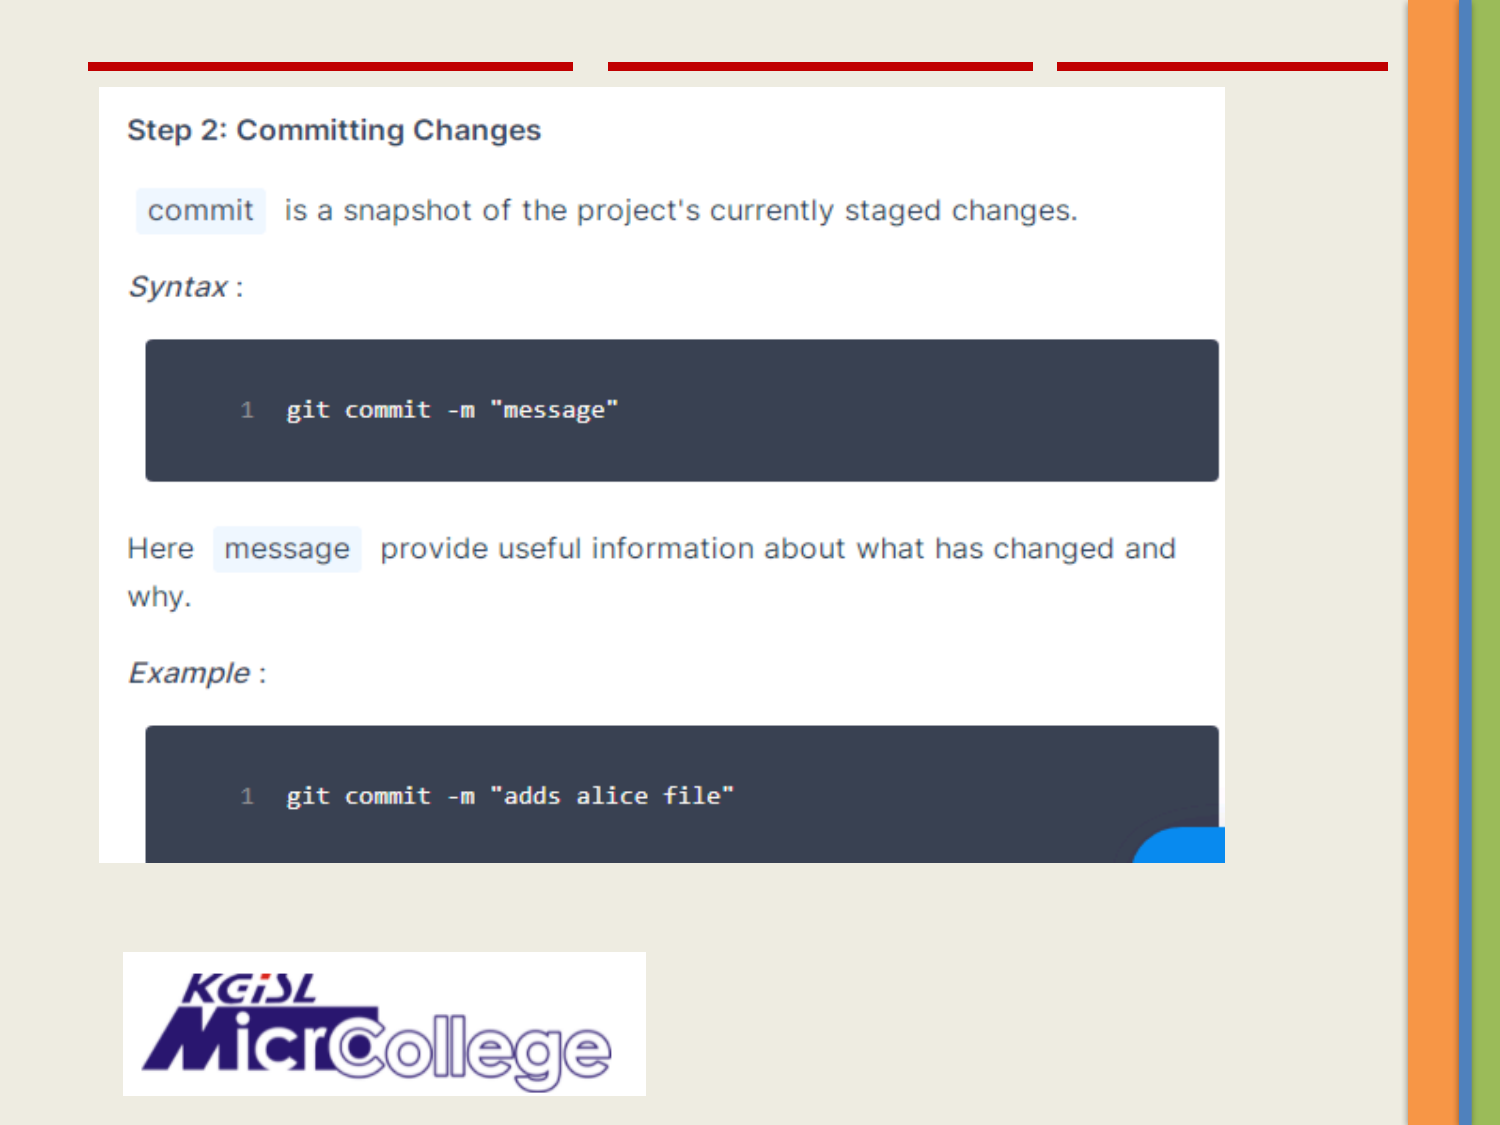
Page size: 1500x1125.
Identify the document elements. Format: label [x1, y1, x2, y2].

picture [99, 87, 1226, 863]
picture [123, 951, 647, 1097]
